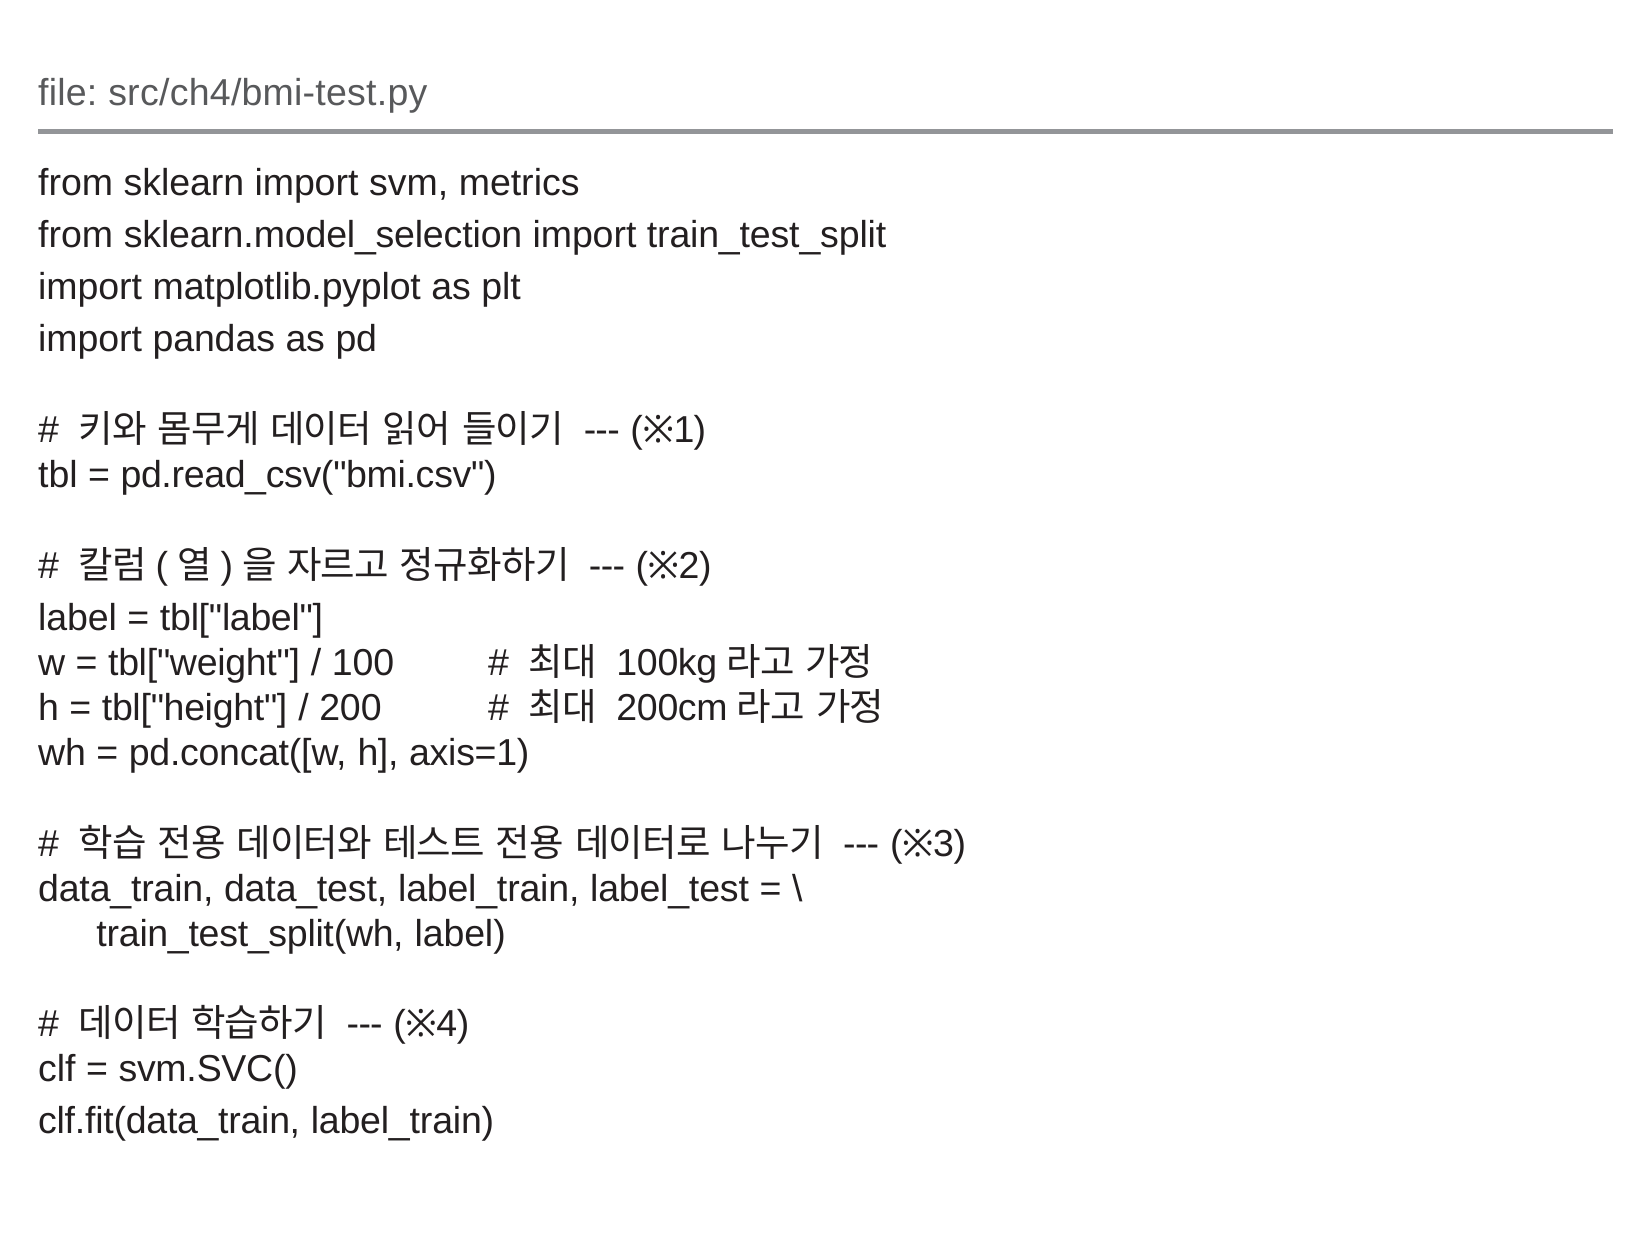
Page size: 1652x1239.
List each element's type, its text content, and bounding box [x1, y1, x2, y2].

text_box file: src/ch4/bmi-test.py from sklearn import svm, metrics from sklearn.model_selection import train_test_split import matplotlib.pyplot as plt import pandas as pd # 키와 몸무게 데이터 읽어 들이기 --- (※1) tbl = pd.read_csv("bmi.csv") # 칼럼(열)을 자르고 정규화하기 --- (※2) label = tbl["label"] w = tbl["weight"] / 100 # 최대 100kg라고 가정 h = tbl["height"] / 200 # 최대 200cm라고 가정 wh = pd.concat([w, h], axis=1) # 학습 전용 데이터와 테스트 전용 데이터로 나누기 --- (※3) data_train, data_test, label_train, label_test = \ train_test_split(wh, label) # 데이터 학습하기 --- (※4) clf = svm.SVC() clf.fit(data_train, label_train) [38, 67, 1639, 1141]
